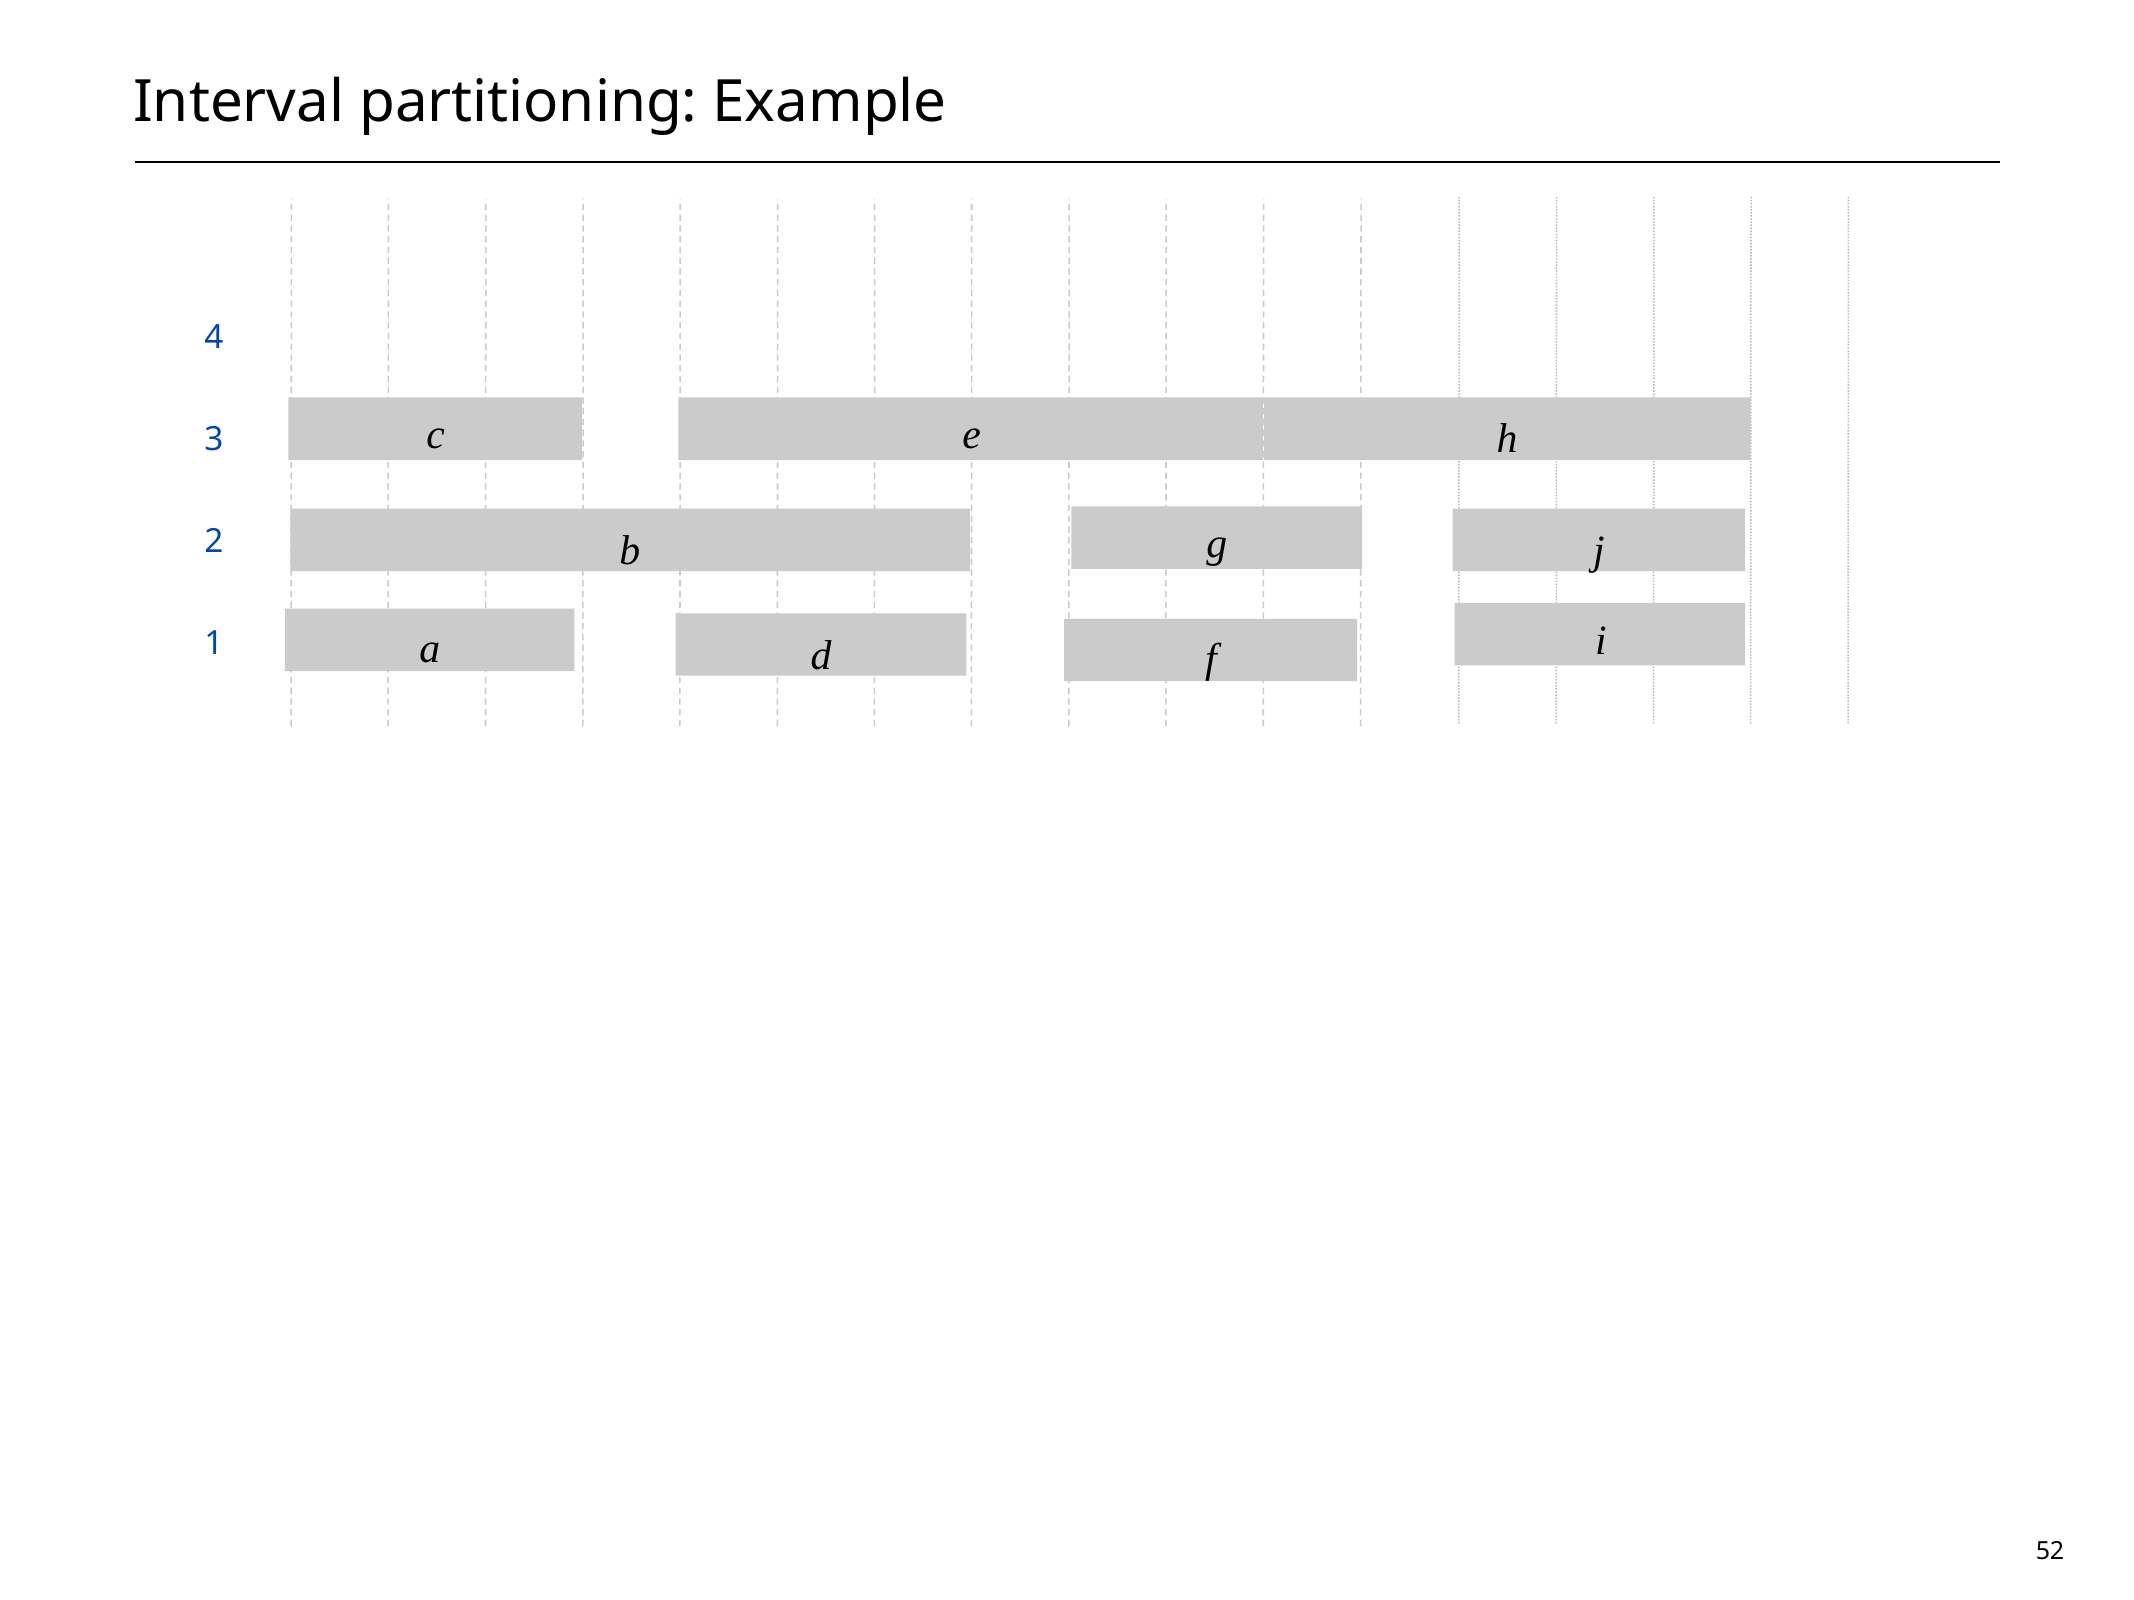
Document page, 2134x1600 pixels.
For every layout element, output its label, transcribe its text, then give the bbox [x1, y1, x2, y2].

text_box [288, 397, 583, 461]
text_box 1 [204, 609, 224, 662]
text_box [290, 198, 1362, 727]
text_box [678, 397, 1264, 461]
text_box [290, 508, 971, 572]
text_box 2 [204, 506, 224, 559]
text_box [1452, 508, 1746, 572]
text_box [1063, 618, 1358, 682]
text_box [1454, 600, 1746, 666]
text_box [284, 608, 575, 672]
title Interval partitioning: Example [132, 0, 2001, 134]
text_box 4 [204, 303, 224, 356]
slide_number 52 [2026, 1532, 2074, 1570]
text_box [1272, 397, 1751, 461]
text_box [675, 613, 967, 676]
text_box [1071, 506, 1363, 570]
text_box 3 [204, 404, 224, 457]
